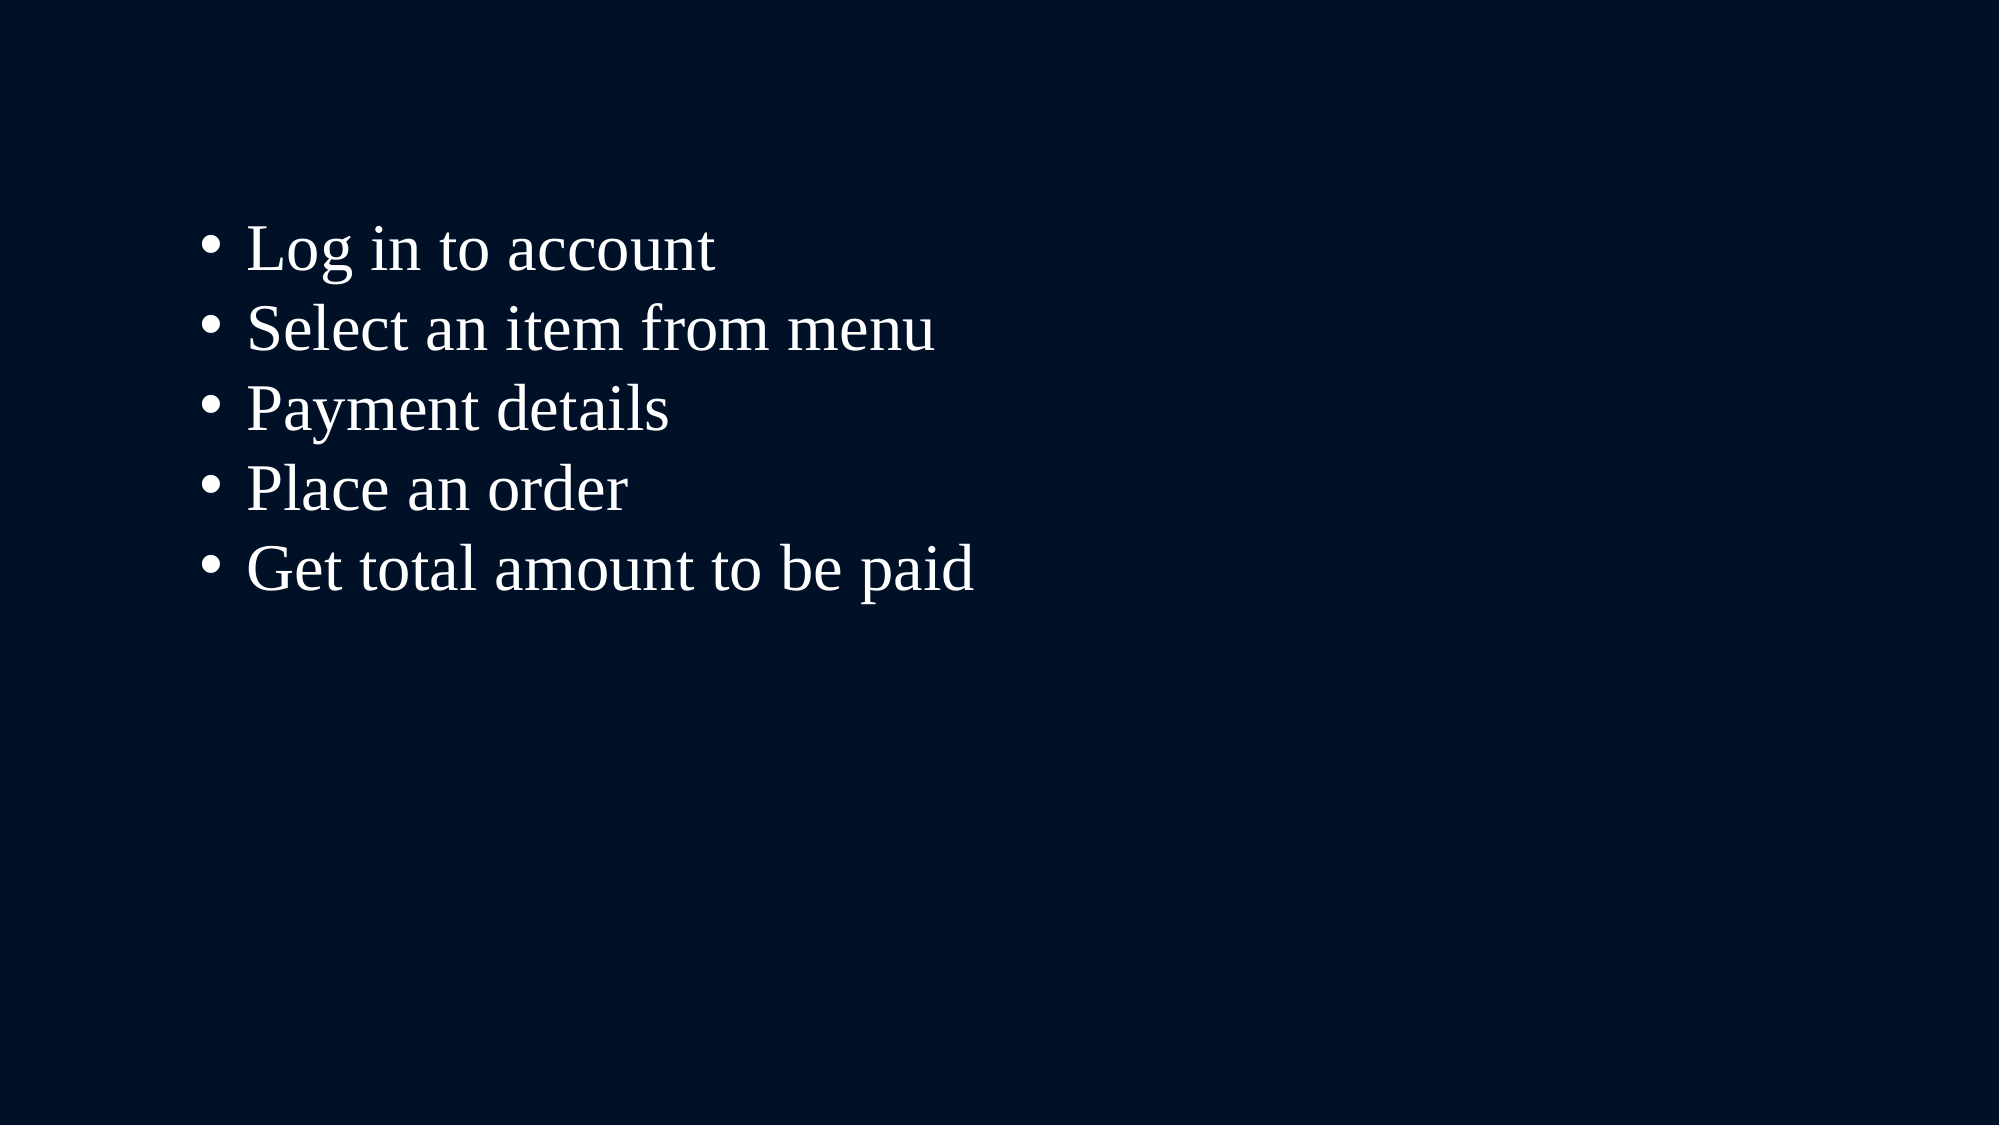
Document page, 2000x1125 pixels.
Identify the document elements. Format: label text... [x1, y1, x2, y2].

text_box Log in to account Select an item from menu Payment details Place an order Get total amount to be paid [184, 196, 1520, 611]
